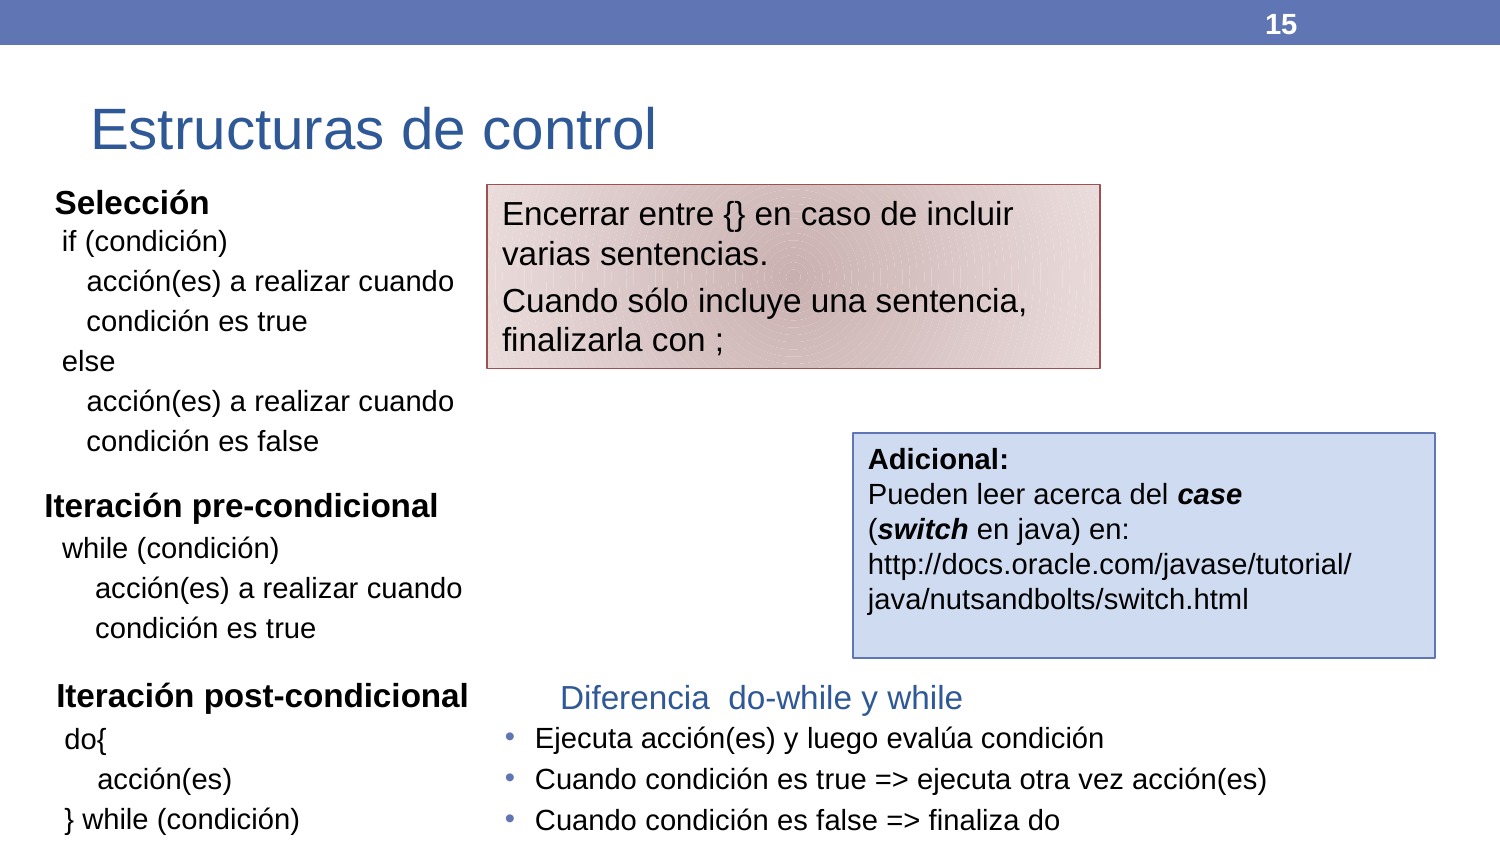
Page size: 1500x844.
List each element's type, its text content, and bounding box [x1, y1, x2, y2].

text_box while (condición) acción(es) a realizar cuando condición es true [47, 516, 496, 652]
text_box do{ acción(es) } while (condición) [49, 707, 511, 843]
text_box Iteración post-condicional [41, 660, 514, 722]
text_box Diferencia do-while y while [511, 668, 1013, 724]
text_box Iteración pre-condicional [29, 470, 461, 532]
title Estructuras de control [75, 65, 1425, 188]
text_box if (condición) acción(es) a realizar cuando condición es true else acción(es) a realizar cuando condición es false [46, 209, 536, 466]
text_box Selección [39, 173, 237, 229]
text_box Adicional: Pueden leer acerca del case (switch en java) en: http://docs.oracle.com/javase/tutorial/java/nutsandbolts/switch.html [852, 433, 1435, 658]
slide_number ‹#› [1250, 2, 1425, 43]
list Encerrar entre {} en caso de incluir varias sentencias. Cuando sólo incluye una sentencia, finalizarla con ; [487, 184, 1100, 369]
text_box Ejecuta acción(es) y luego evalúa condición Cuando condición es true => ejecuta otra vez acción(es) Cuando condición es false => finaliza do [490, 711, 1436, 844]
